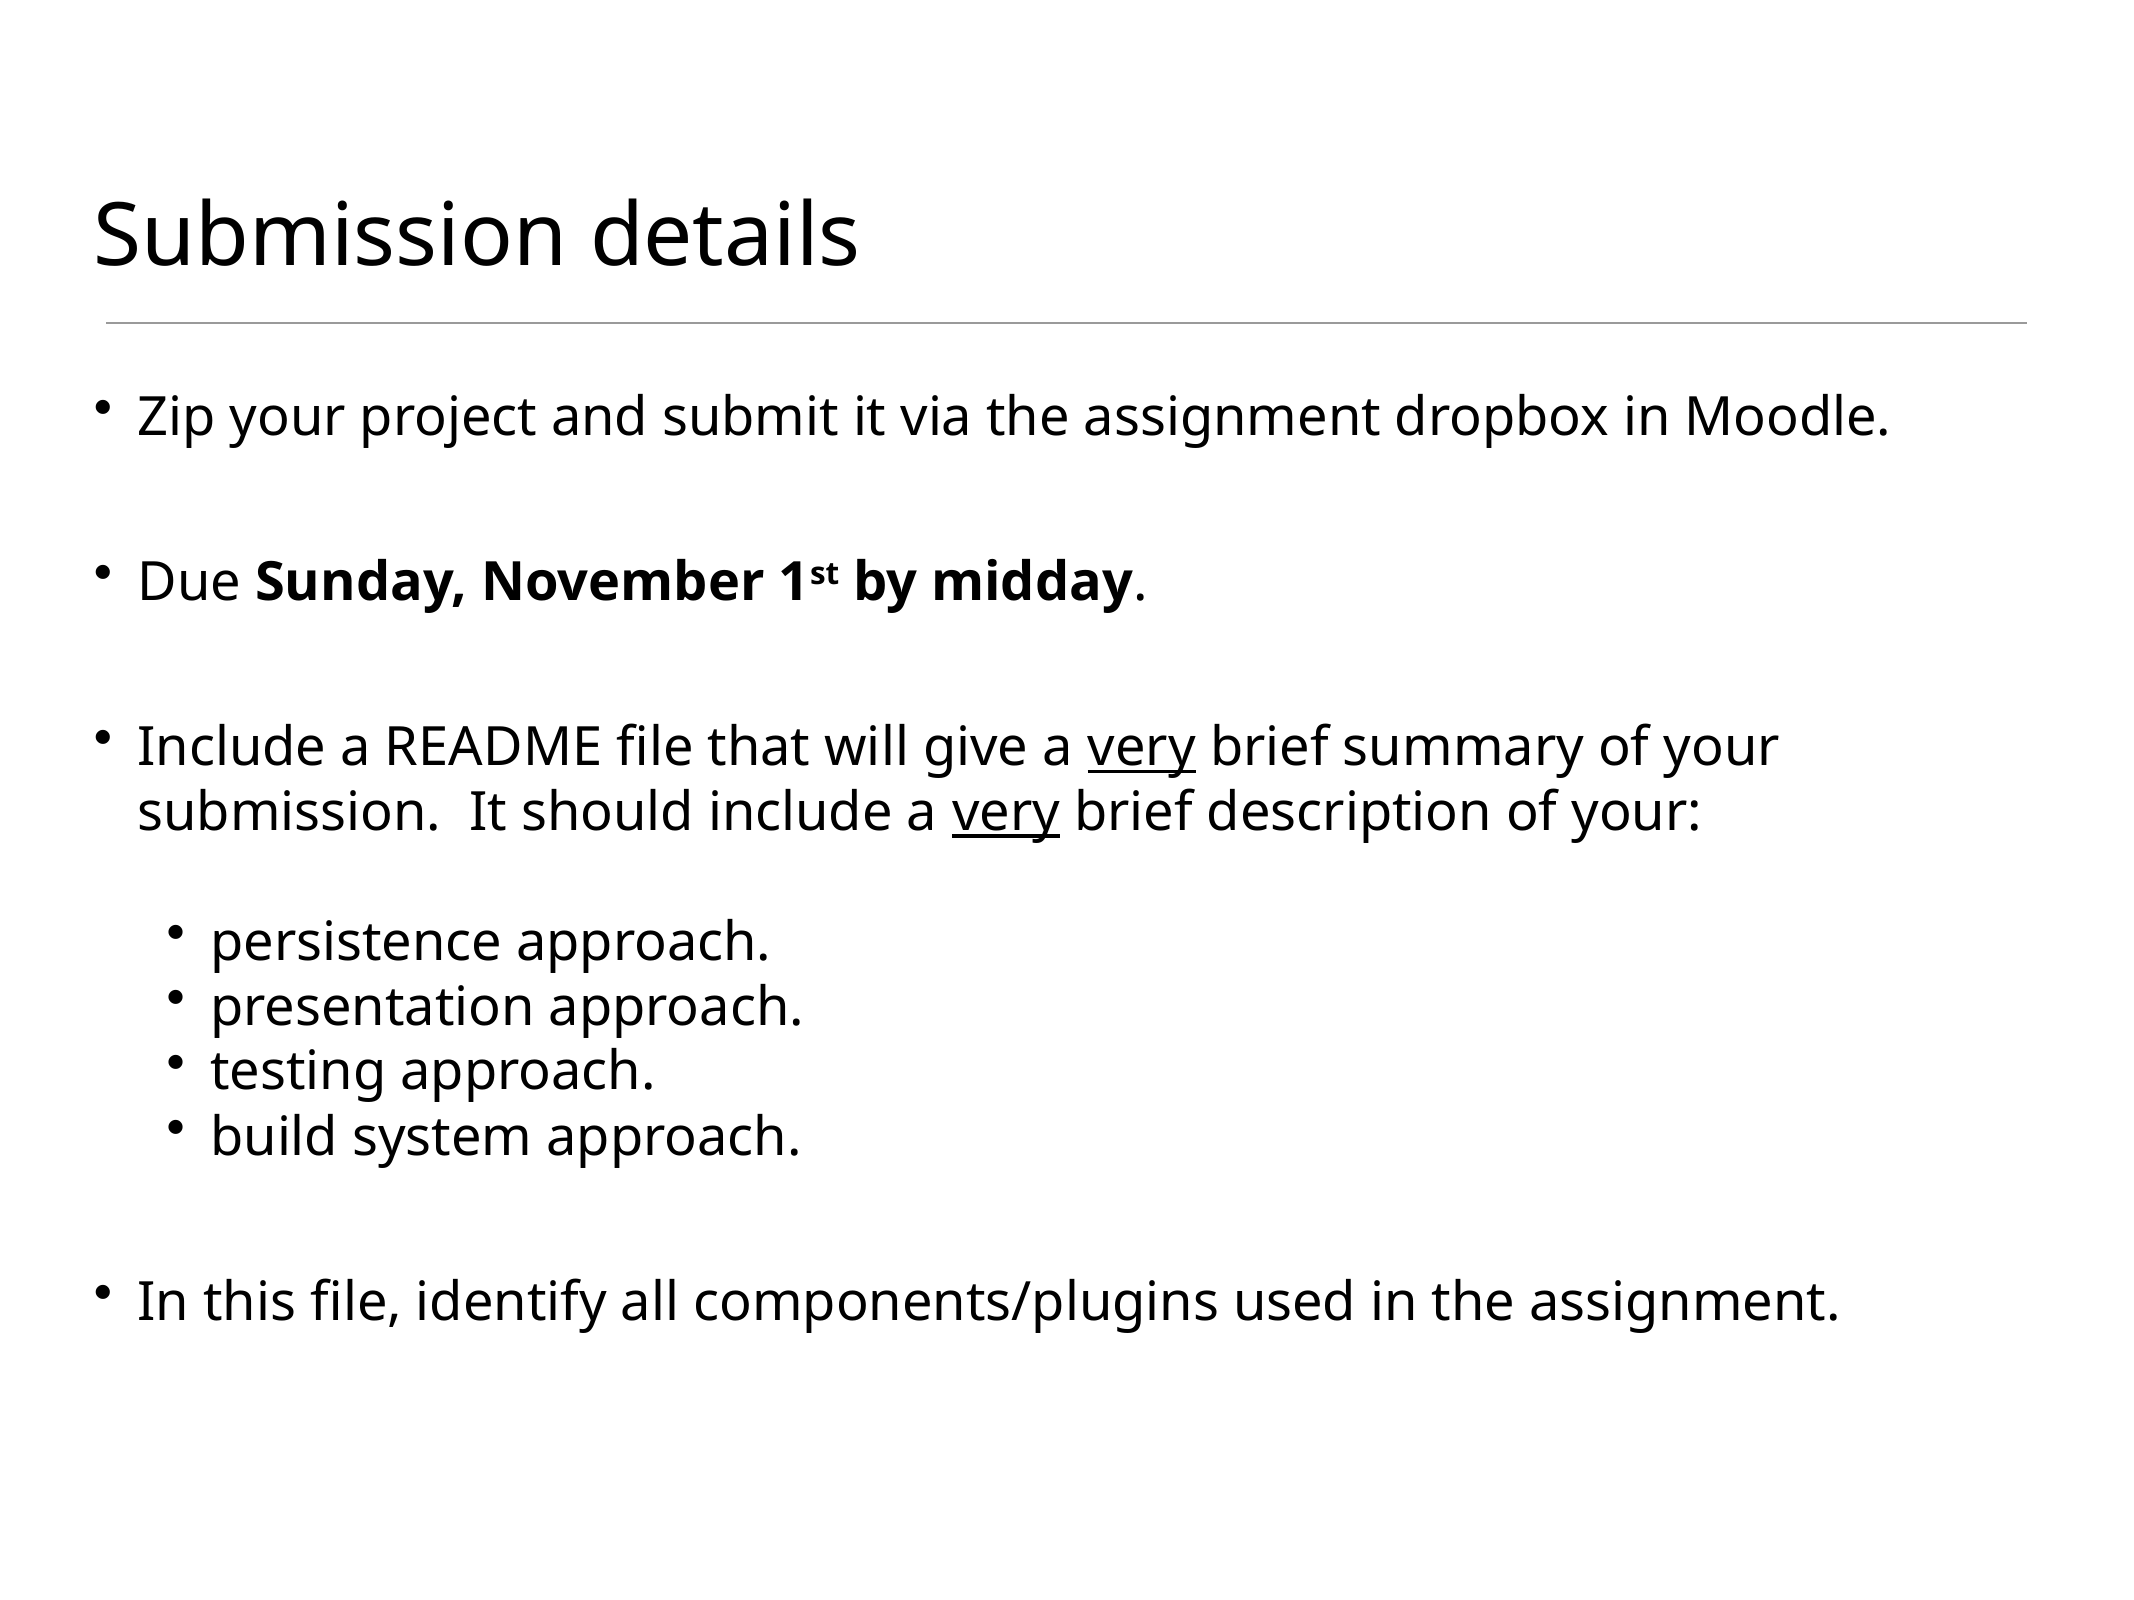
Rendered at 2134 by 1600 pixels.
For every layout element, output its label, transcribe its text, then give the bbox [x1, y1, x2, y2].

title Submission details [93, 53, 2041, 284]
list Zip your project and submit it via the assignment dropbox in Moodle. Due Sunday, November 1st by midday. Include a README file that will give a very brief summary of your submission. It should include a very brief description of your: persistence approach. presentation approach. testing approach. build system approach. In this file, identify all components/plugins used in the assignment. [93, 380, 2041, 1459]
